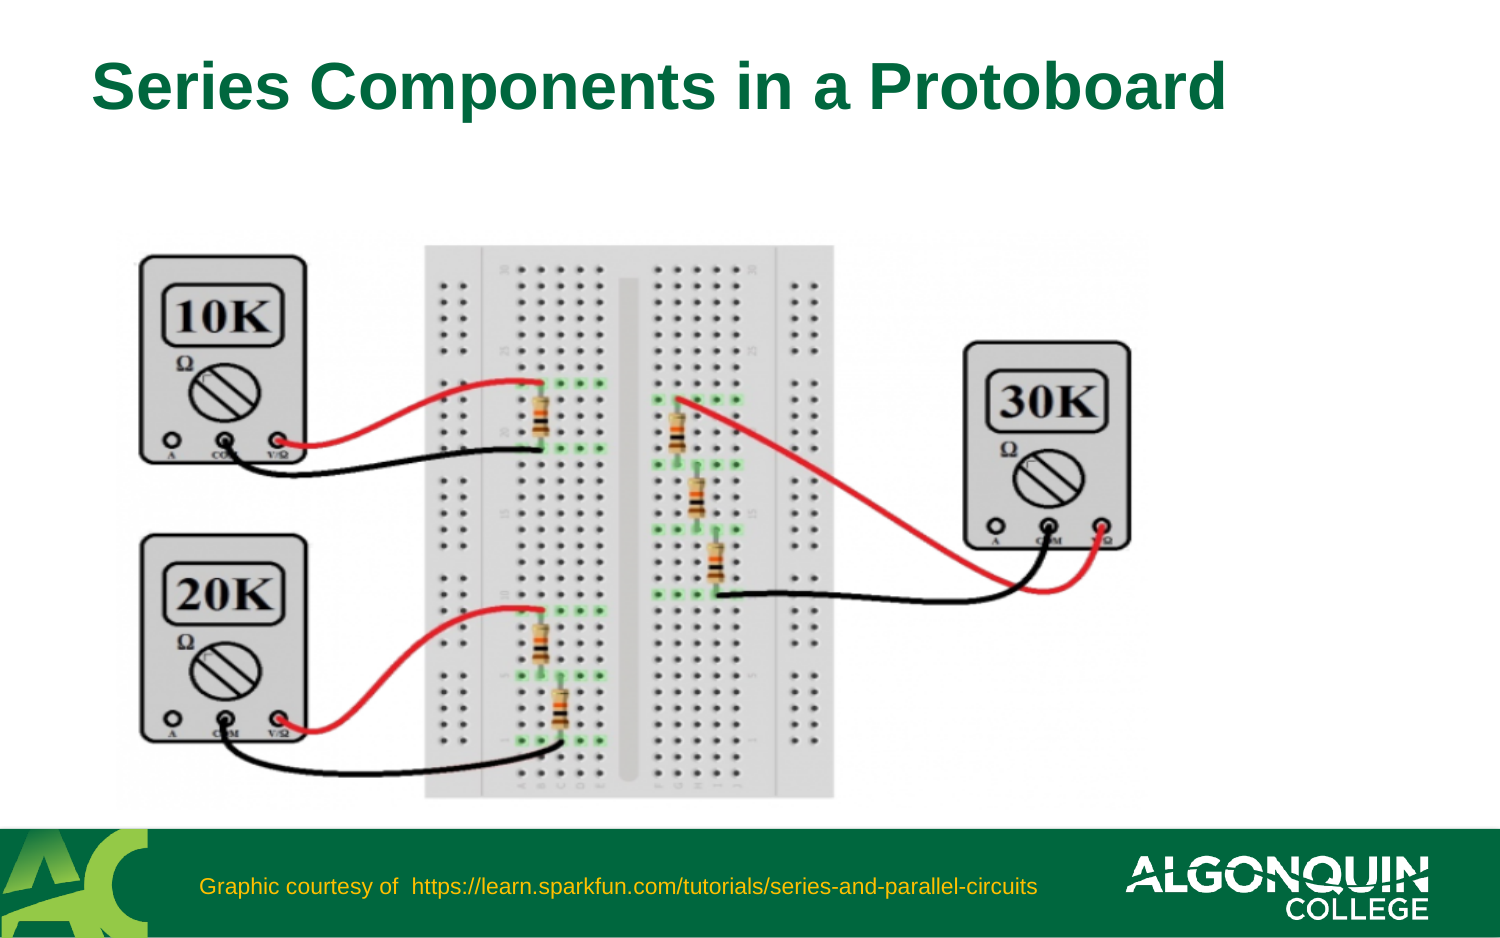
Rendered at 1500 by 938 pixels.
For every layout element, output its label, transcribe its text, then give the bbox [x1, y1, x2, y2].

picture [1, 829, 148, 938]
title Series Components in a Protoboard [76, 35, 1424, 151]
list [62, 218, 1155, 813]
text_box Graphic courtesy of https://learn.sparkfun.com/tutorials/series-and-parallel-circuits [184, 864, 1054, 907]
